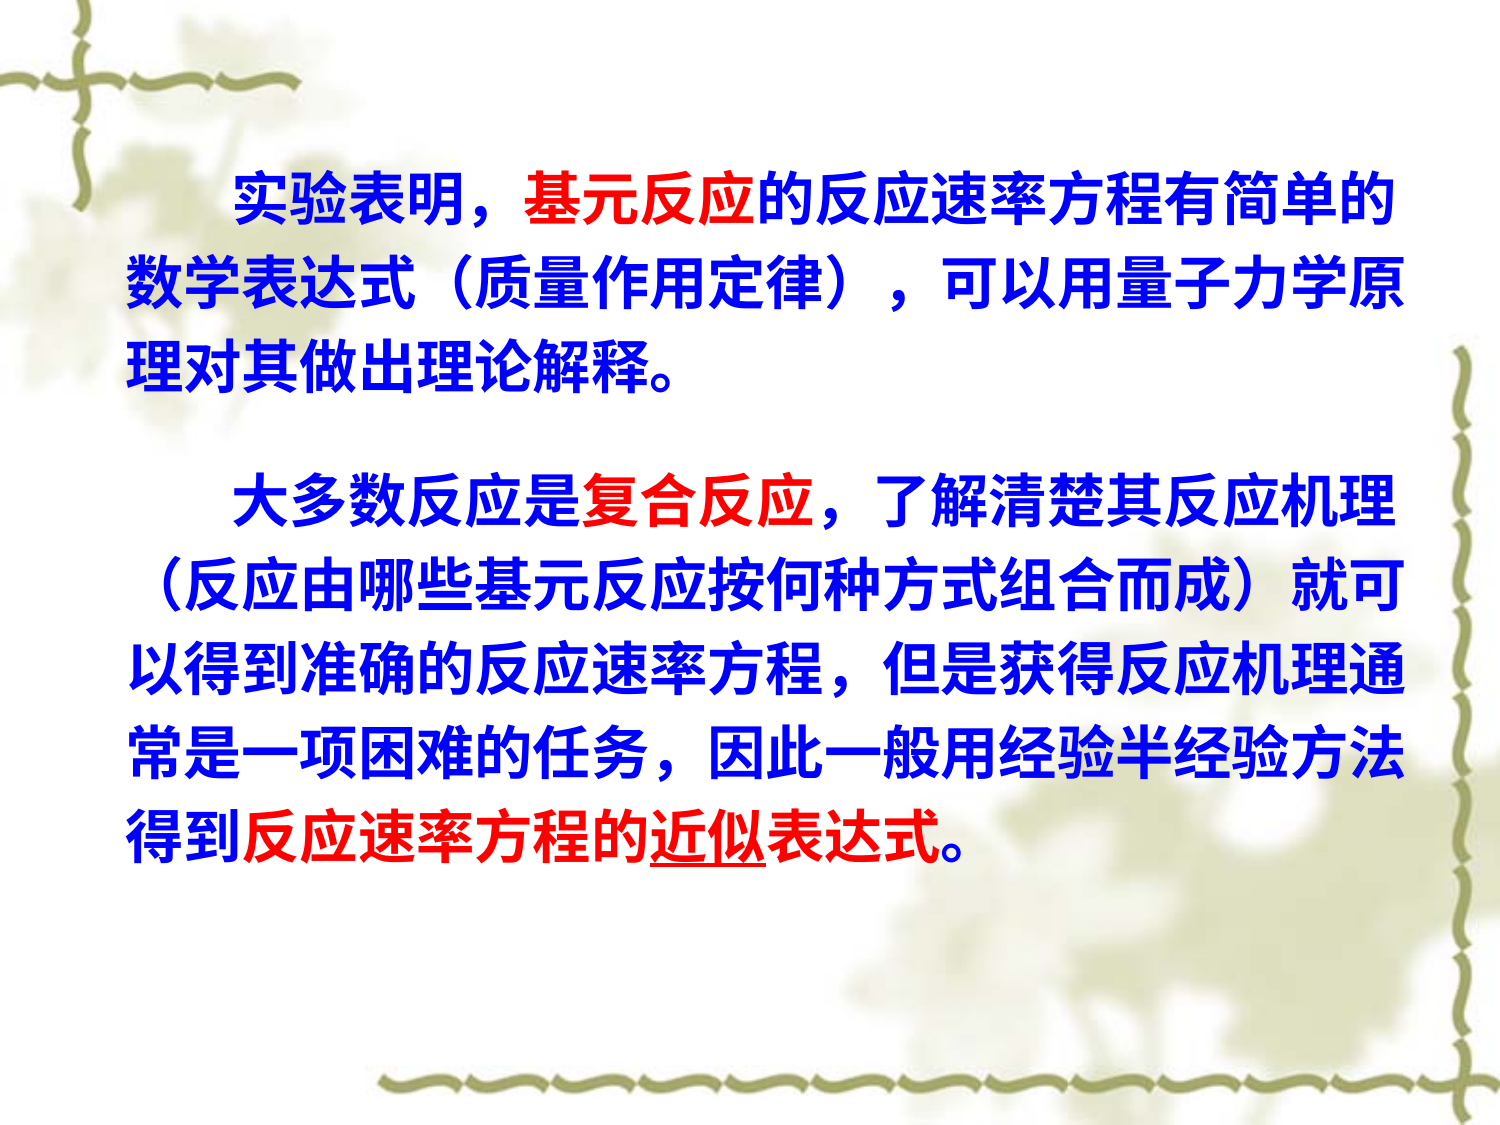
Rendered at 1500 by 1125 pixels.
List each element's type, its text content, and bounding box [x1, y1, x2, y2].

picture [0, 0, 1500, 1125]
text_box 实验表明，基元反应的反应速率方程有简单的数学表达式（质量作用定律），可以用量子力学原理对其做出理论解释。 大多数反应是复合反应，了解清楚其反应机理（反应由哪些基元反应按何种方式组合而成）就可以得到准确的反应速率方程，但是获得反应机理通常是一项困难的任务，因此一般用经验半经验方法得到反应速率方程的近似表达式。 [110, 140, 1439, 878]
